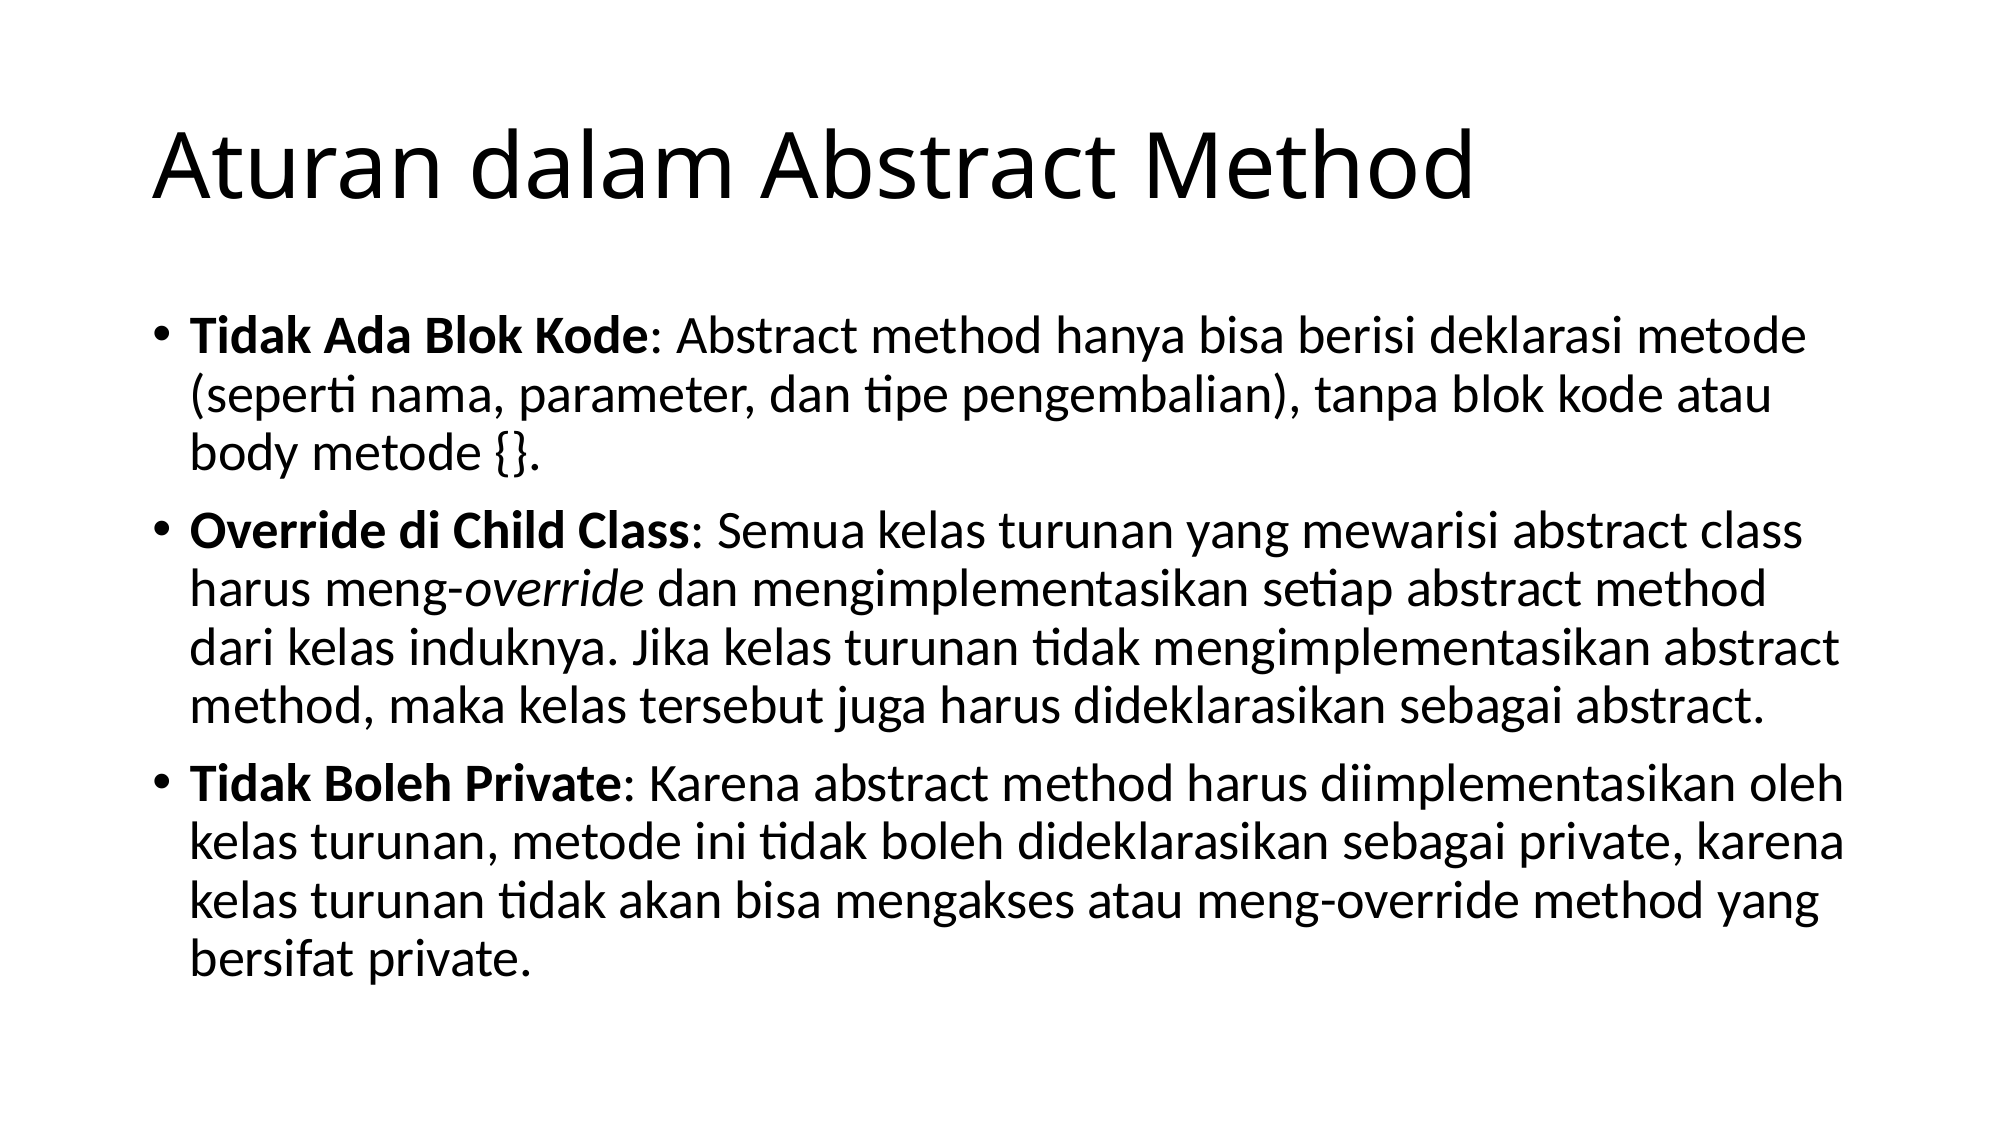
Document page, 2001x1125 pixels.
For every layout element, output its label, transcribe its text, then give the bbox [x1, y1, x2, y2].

list Tidak Ada Blok Kode: Abstract method hanya bisa berisi deklarasi metode (seperti nama, parameter, dan tipe pengembalian), tanpa blok kode atau body metode {}. Override di Child Class: Semua kelas turunan yang mewarisi abstract class harus meng-override dan mengimplementasikan setiap abstract method dari kelas induknya. Jika kelas turunan tidak mengimplementasikan abstract method, maka kelas tersebut juga harus dideklarasikan sebagai abstract. Tidak Boleh Private: Karena abstract method harus diimplementasikan oleh kelas turunan, metode ini tidak boleh dideklarasikan sebagai private, karena kelas turunan tidak akan bisa mengakses atau meng-override method yang bersifat private. [137, 299, 1863, 1014]
title Aturan dalam Abstract Method [137, 59, 1863, 278]
